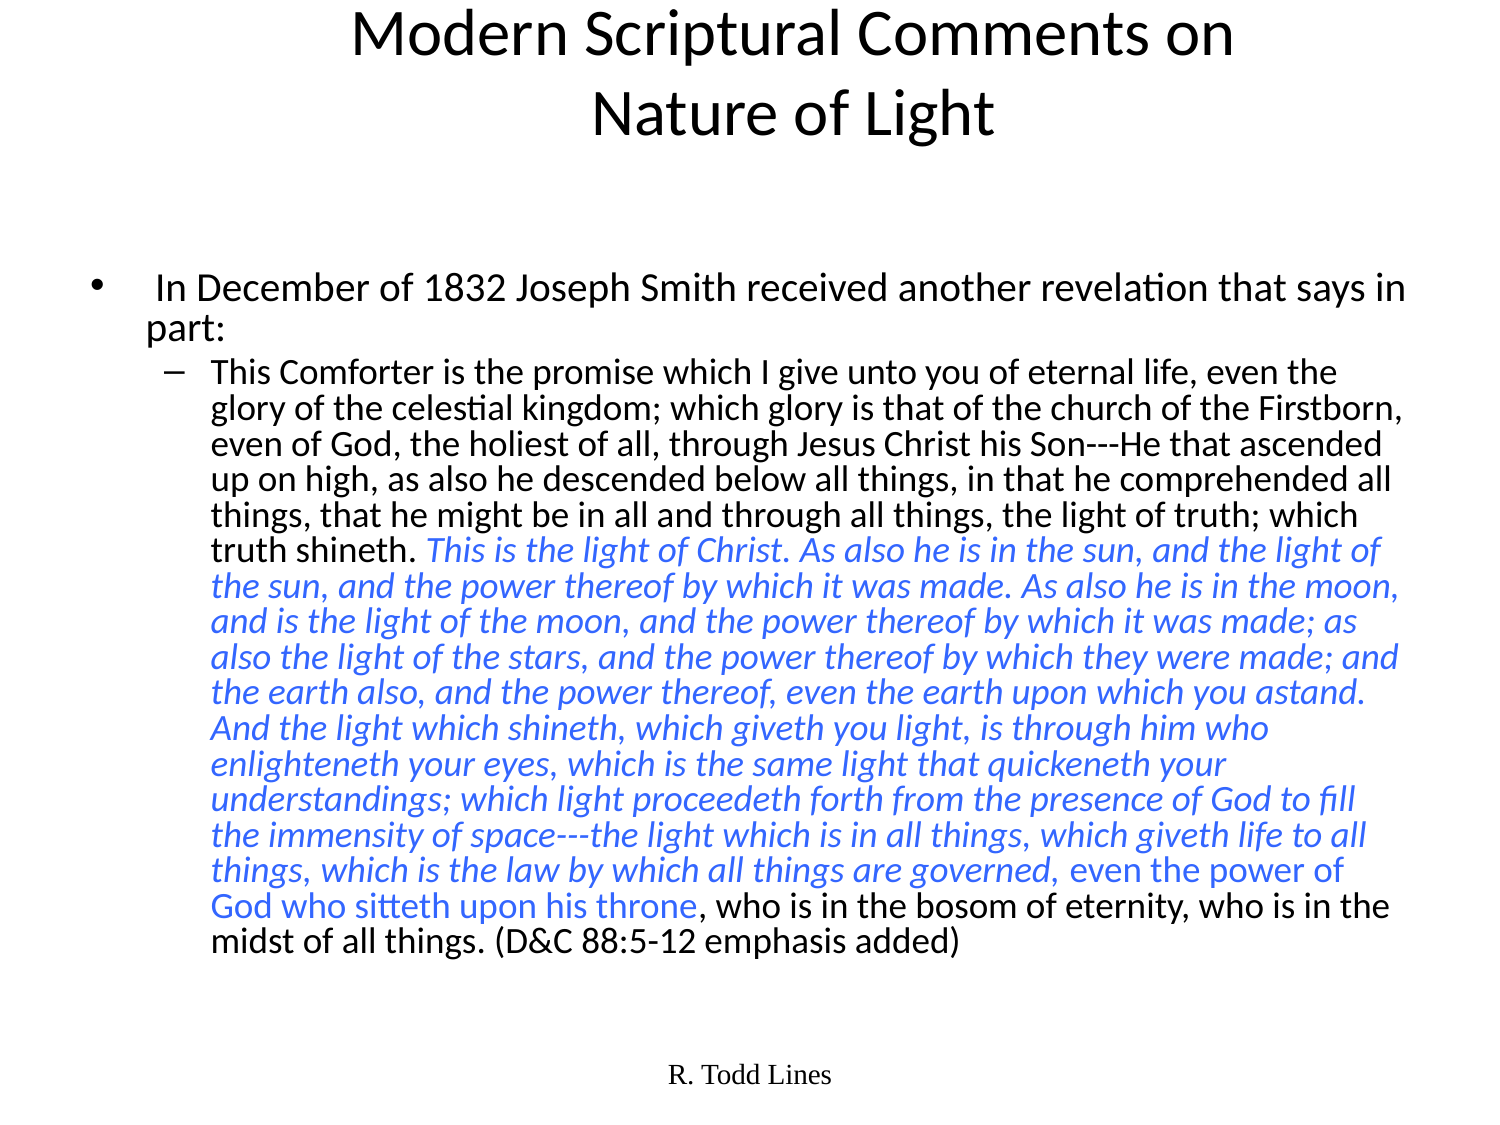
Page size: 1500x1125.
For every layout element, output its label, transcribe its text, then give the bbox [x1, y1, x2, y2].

footer R. Todd Lines [512, 1042, 988, 1103]
title Modern Scriptural Comments on Nature of Light [262, 0, 1325, 163]
list In December of 1832 Joseph Smith received another revelation that says in part: This Comforter is the promise which I give unto you of eternal life, even the glory of the celestial kingdom; which glory is that of the church of the Firstborn, even of God, the holiest of all, through Jesus Christ his Son---He that ascended up on high, as also he descended below all things, in that he comprehended all things, that he might be in all and through all things, the light of truth; which truth shineth. This is the light of Christ. As also he is in the sun, and the light of the sun, and the power thereof by which it was made. As also he is in the moon, and is the light of the moon, and the power thereof by which it was made; as also the light of the stars, and the power thereof by which they were made; and the earth also, and the power thereof, even the earth upon which you astand. And the light which shineth, which giveth you light, is through him who enlighteneth your eyes, which is the same light that quickeneth your understandings; which light proceedeth forth from the presence of God to fill the immensity of space---the light which is in all things, which giveth life to all things, which is the law by which all things are governed, even the power of God who sitteth upon his throne, who is in the bosom of eternity, who is in the midst of all things. (D&C 88:5-12 emphasis added) [75, 262, 1425, 1005]
